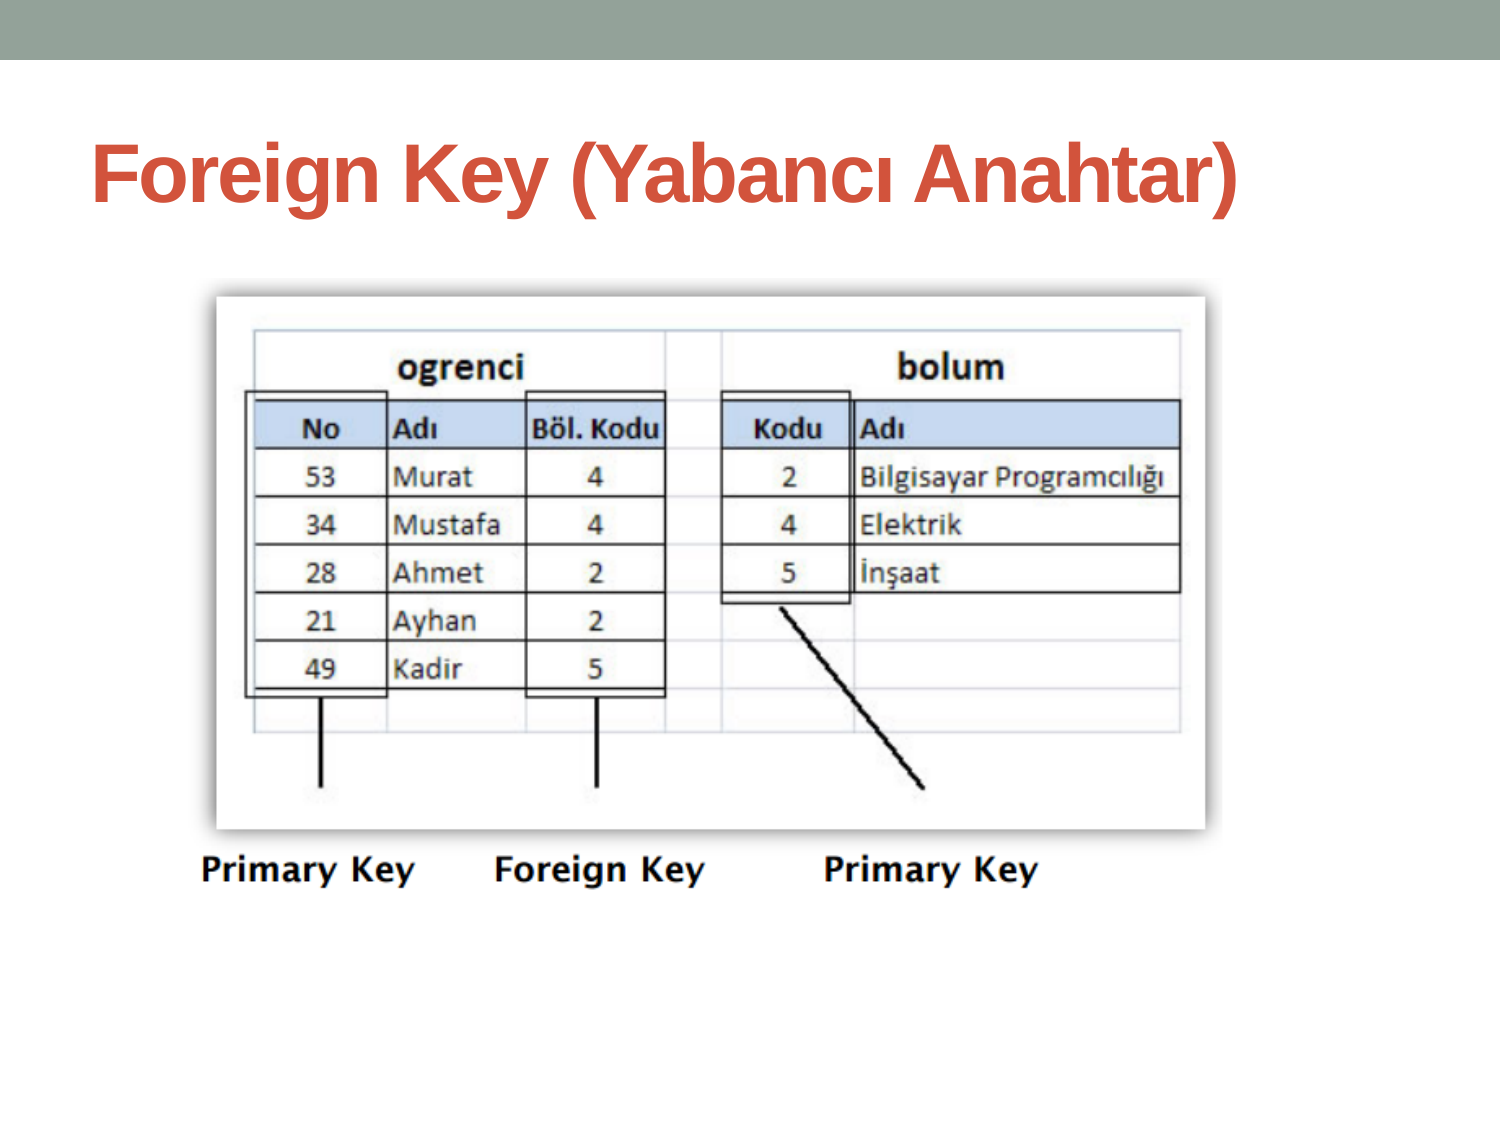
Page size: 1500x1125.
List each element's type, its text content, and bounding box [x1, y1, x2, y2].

title Foreign Key (Yabancı Anahtar) [75, 87, 1425, 250]
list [170, 278, 1223, 908]
